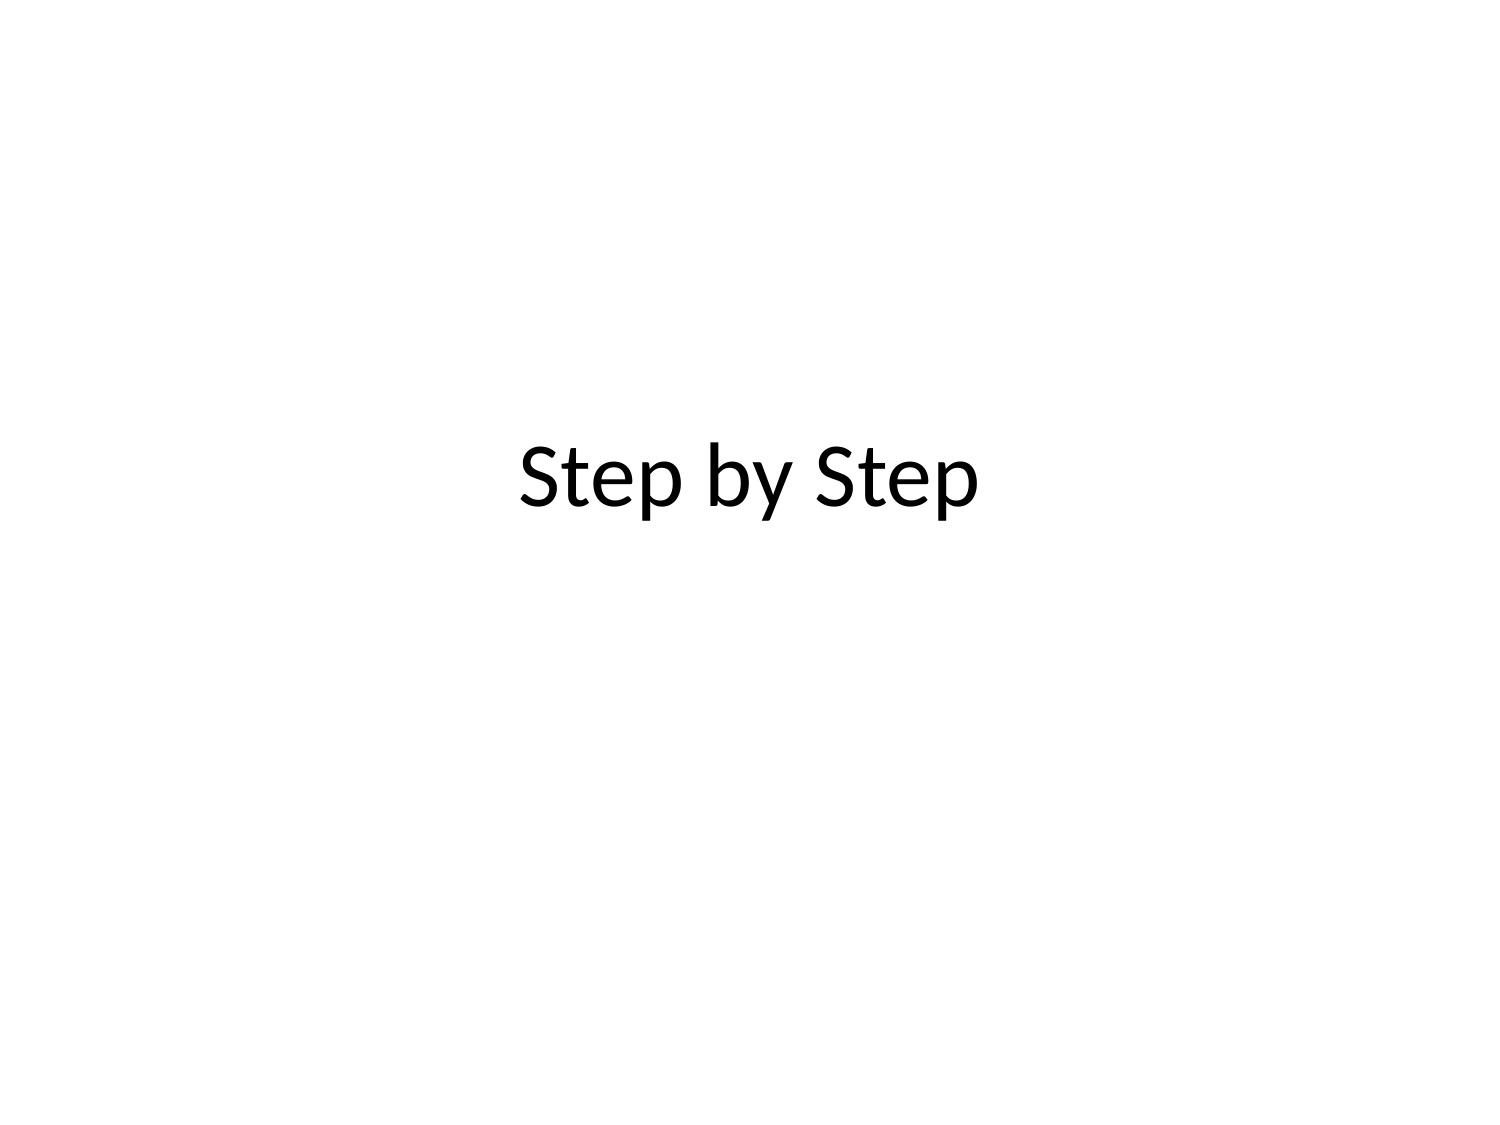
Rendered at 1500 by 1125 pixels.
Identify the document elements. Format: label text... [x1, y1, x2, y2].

title Step by Step [112, 349, 1388, 591]
